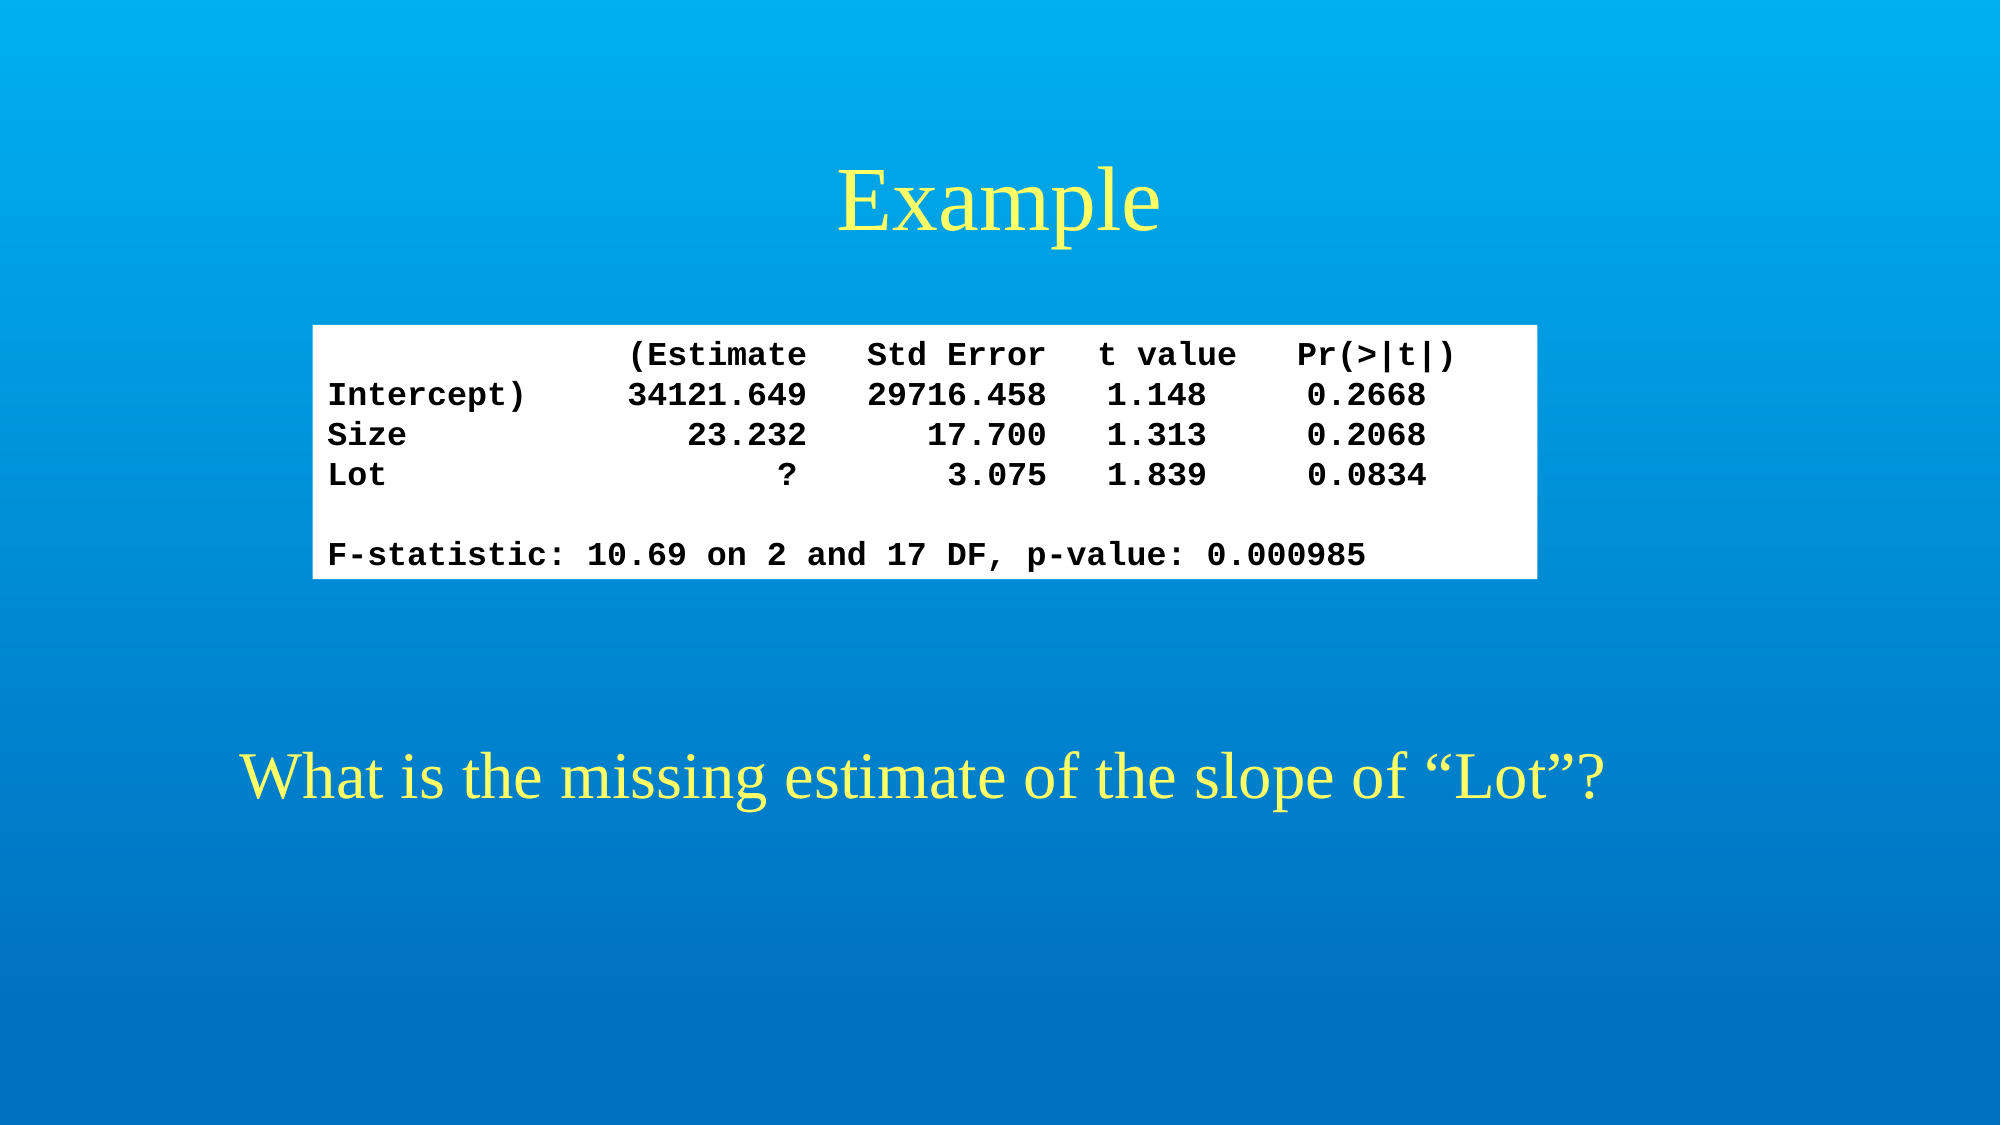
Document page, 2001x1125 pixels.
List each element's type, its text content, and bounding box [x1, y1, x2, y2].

text_box (Estimate Std Error t value Pr(>|t|) Intercept) 34121.649 29716.458 1.148 0.2668 Size 23.232 17.700 1.313 0.2068 Lot ? 3.075 1.839 0.0834 F-statistic: 10.69 on 2 and 17 DF, p-value: 0.000985 [312, 324, 1538, 580]
text_box What is the missing estimate of the slope of “Lot”? [225, 724, 1675, 820]
title Example [150, 99, 1850, 288]
